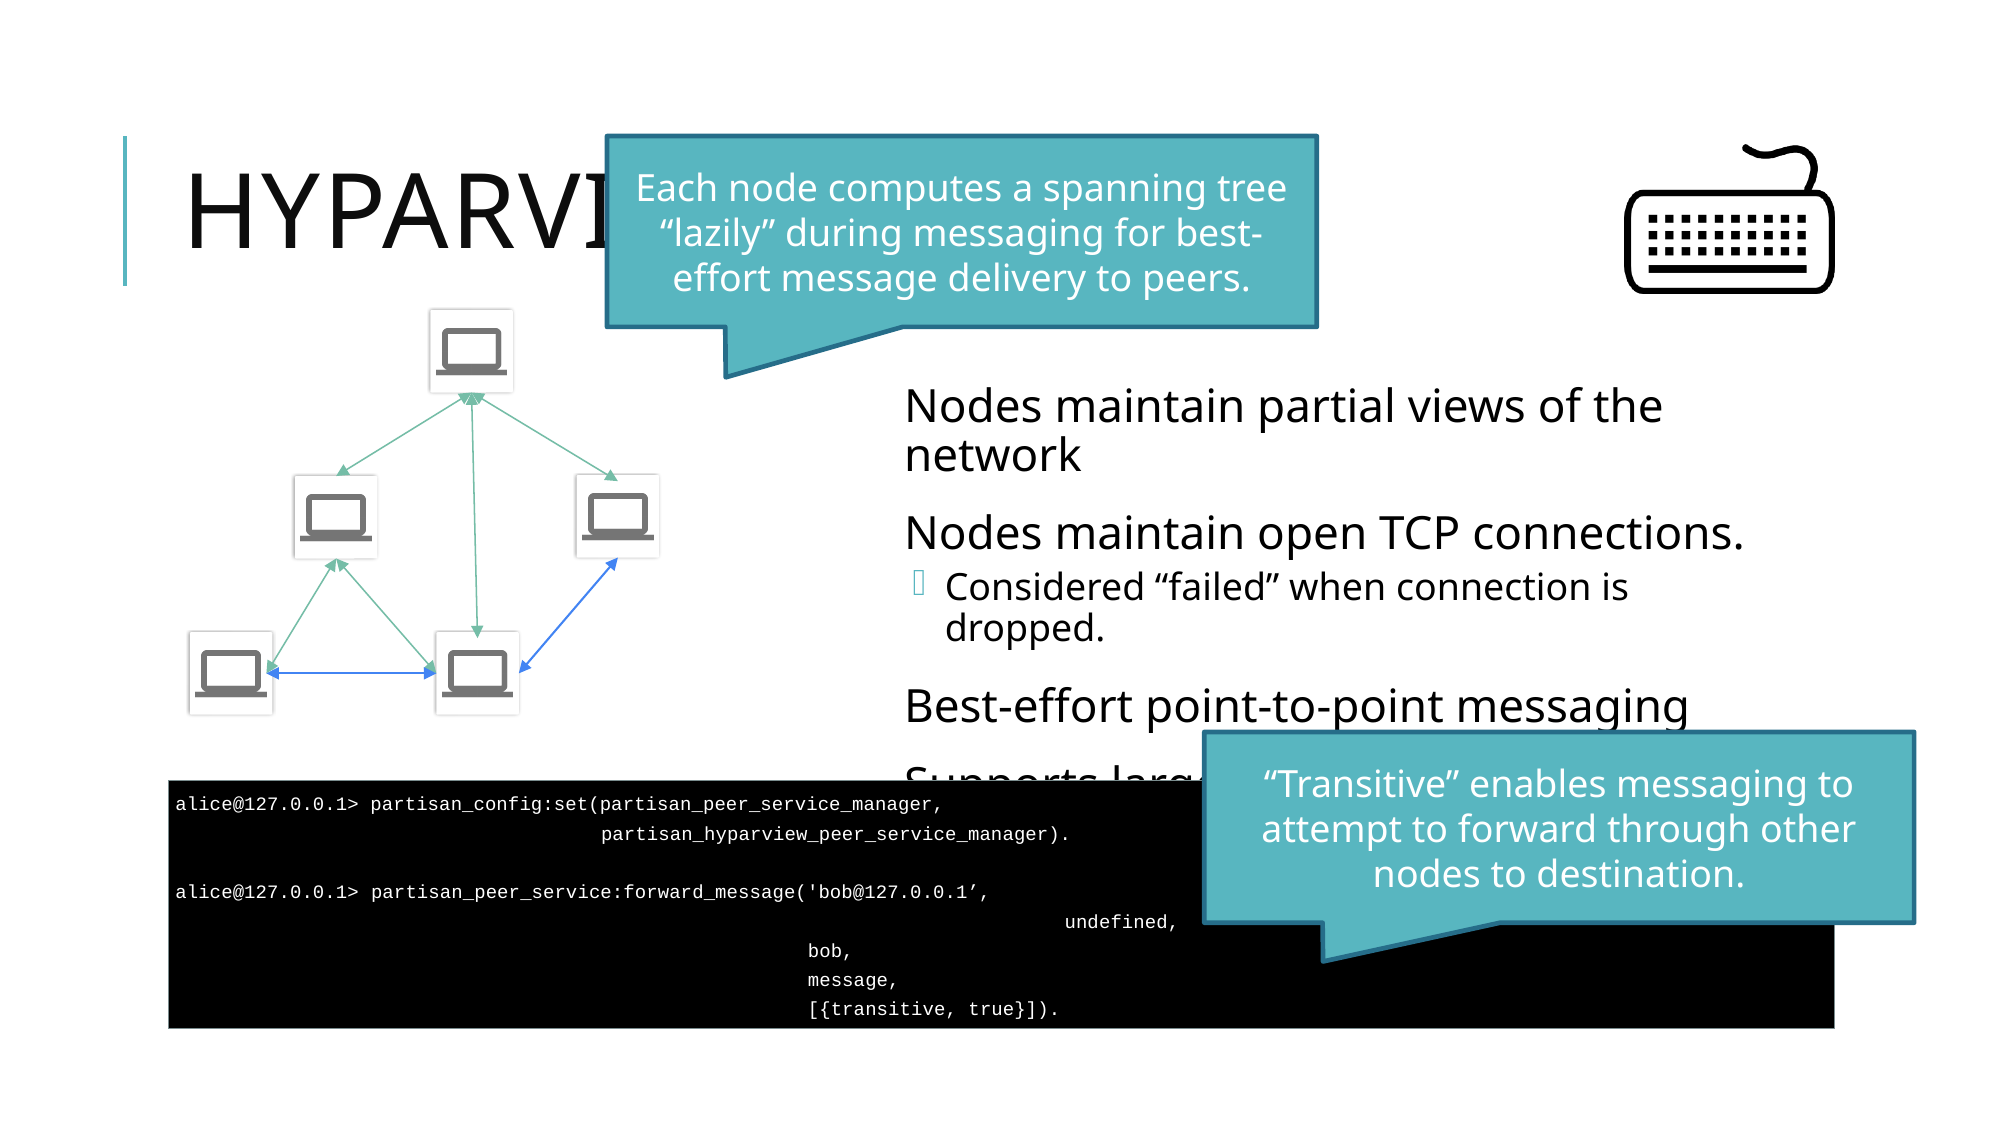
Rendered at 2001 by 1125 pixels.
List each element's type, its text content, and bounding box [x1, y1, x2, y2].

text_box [576, 474, 660, 558]
text_box “Transitive” enables messaging to attempt to forward through other nodes to destination. [1203, 730, 1916, 963]
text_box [294, 475, 378, 553]
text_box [189, 631, 273, 715]
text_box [436, 631, 520, 715]
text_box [266, 558, 337, 671]
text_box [335, 392, 466, 477]
list Nodes maintain partial views of the network Nodes maintain open TCP connections. Considered “failed” when connection is dropped. Best-effort point-to-point messaging Supports large-scale networks [875, 375, 1763, 780]
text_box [518, 557, 619, 674]
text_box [483, 392, 619, 482]
title hyparview [168, 96, 1763, 342]
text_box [430, 309, 514, 387]
picture [1624, 144, 1835, 294]
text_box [341, 558, 437, 671]
list Nodes maintain partial views of the network Nodes maintain open TCP connections. Considered “failed” when connection is dropped. Best-effort point-to-point messaging Supports large-scale networks [875, 1029, 1763, 1035]
text_box Each node computes a spanning tree “lazily” during messaging for best-effort message delivery to peers. [605, 134, 1319, 379]
list alice@127.0.0.1> partisan_config:set(partisan_peer_service_manager, partisan_hyparview_peer_service_manager). alice@127.0.0.1> partisan_peer_service:forward_message('bob@127.0.0.1’, undefined, bob, message, [{transitive, true}]). [168, 780, 1835, 1029]
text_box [471, 392, 478, 639]
